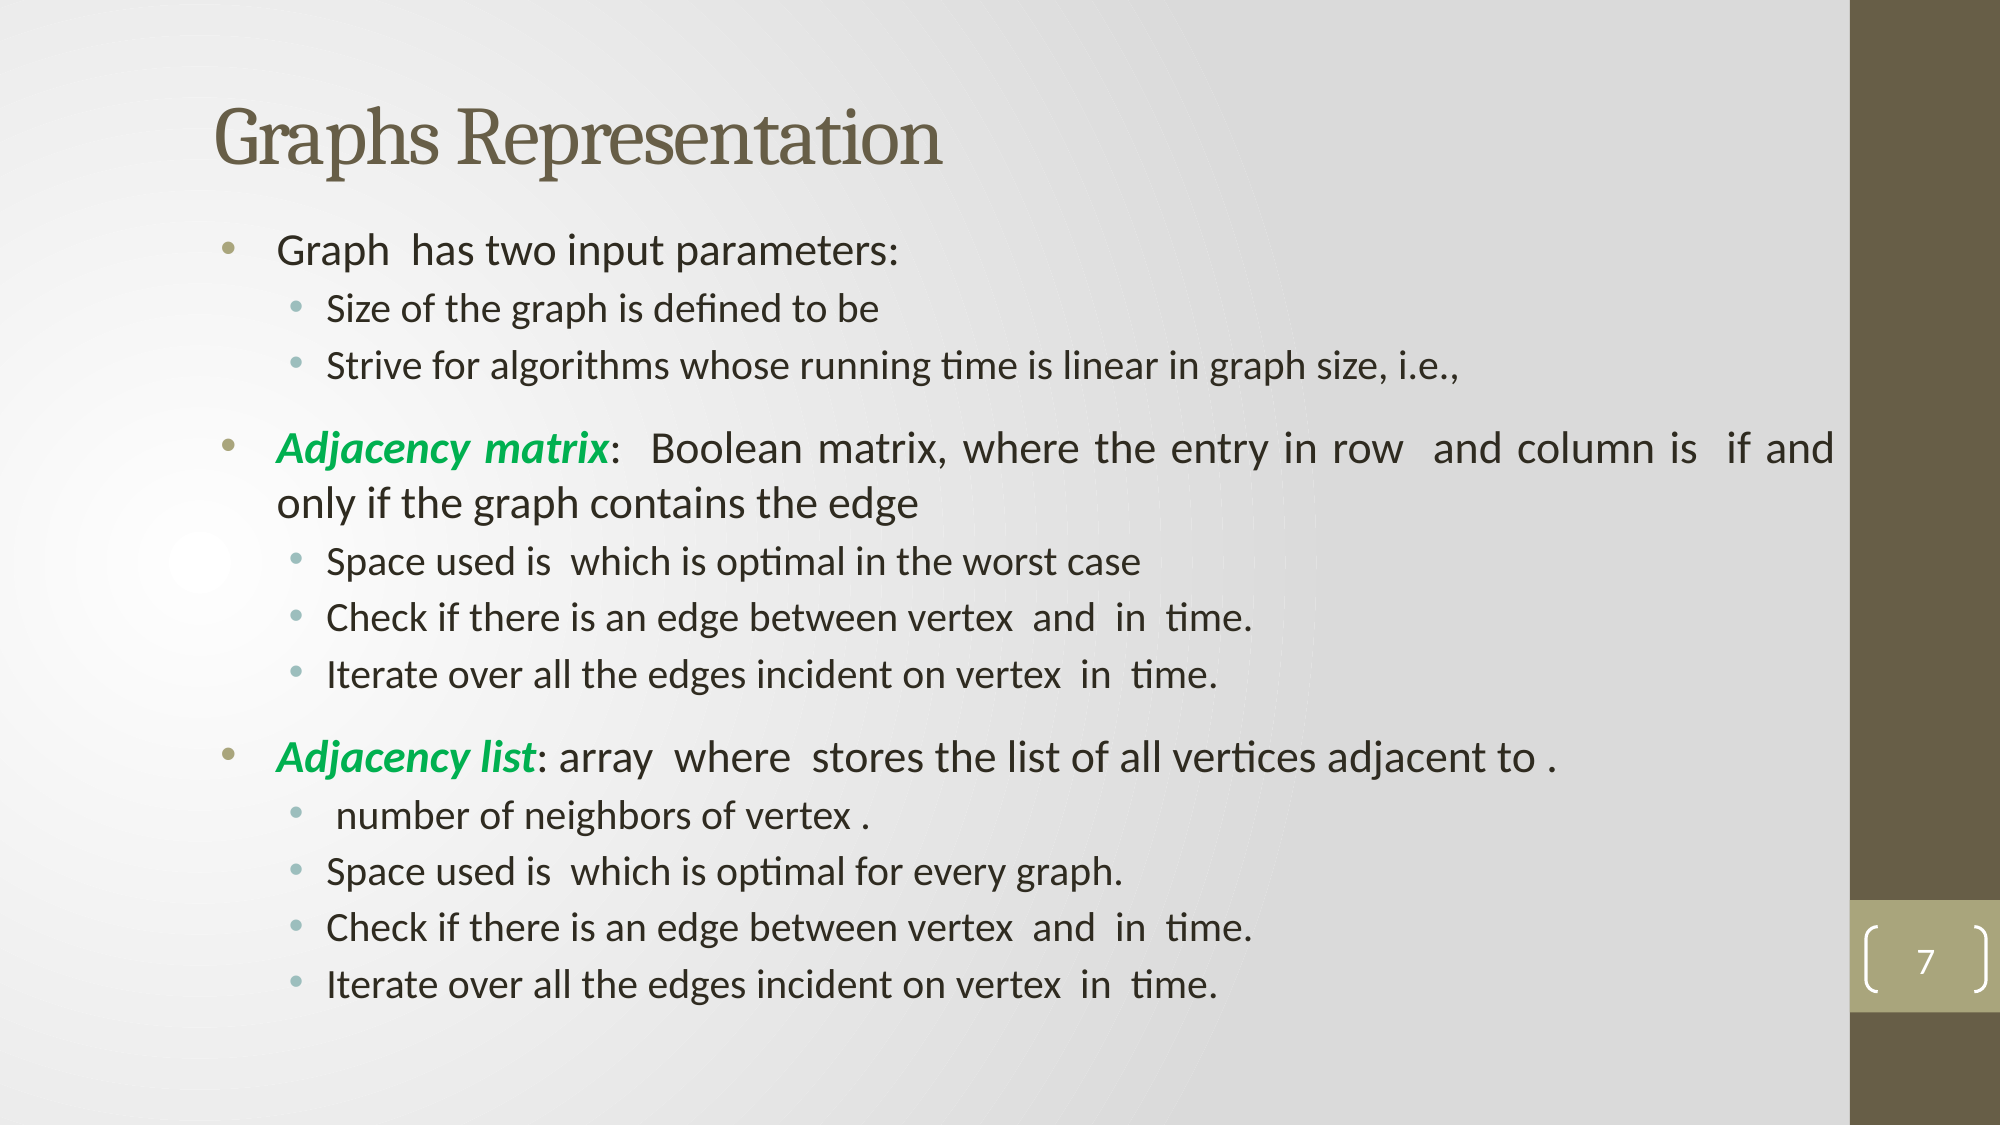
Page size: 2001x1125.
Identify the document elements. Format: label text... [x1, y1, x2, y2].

text_box Graphs Representation [200, 62, 1213, 200]
slide_number 7 [1864, 925, 1988, 994]
